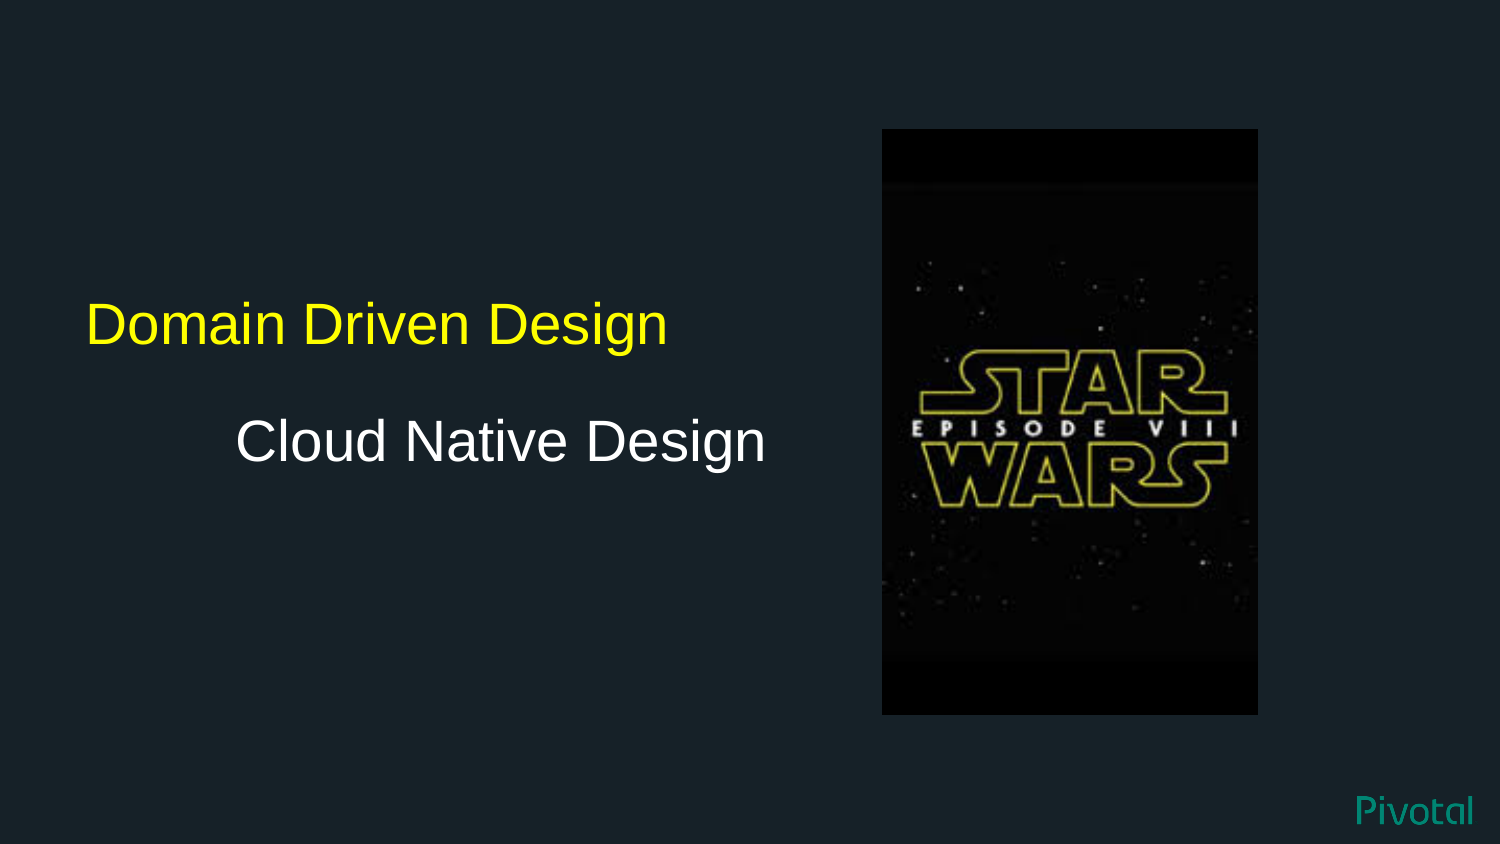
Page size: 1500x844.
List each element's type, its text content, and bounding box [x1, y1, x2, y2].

picture [882, 128, 1258, 715]
picture [1357, 796, 1478, 825]
list Domain Driven Design Cloud Native Design [70, 162, 1474, 771]
